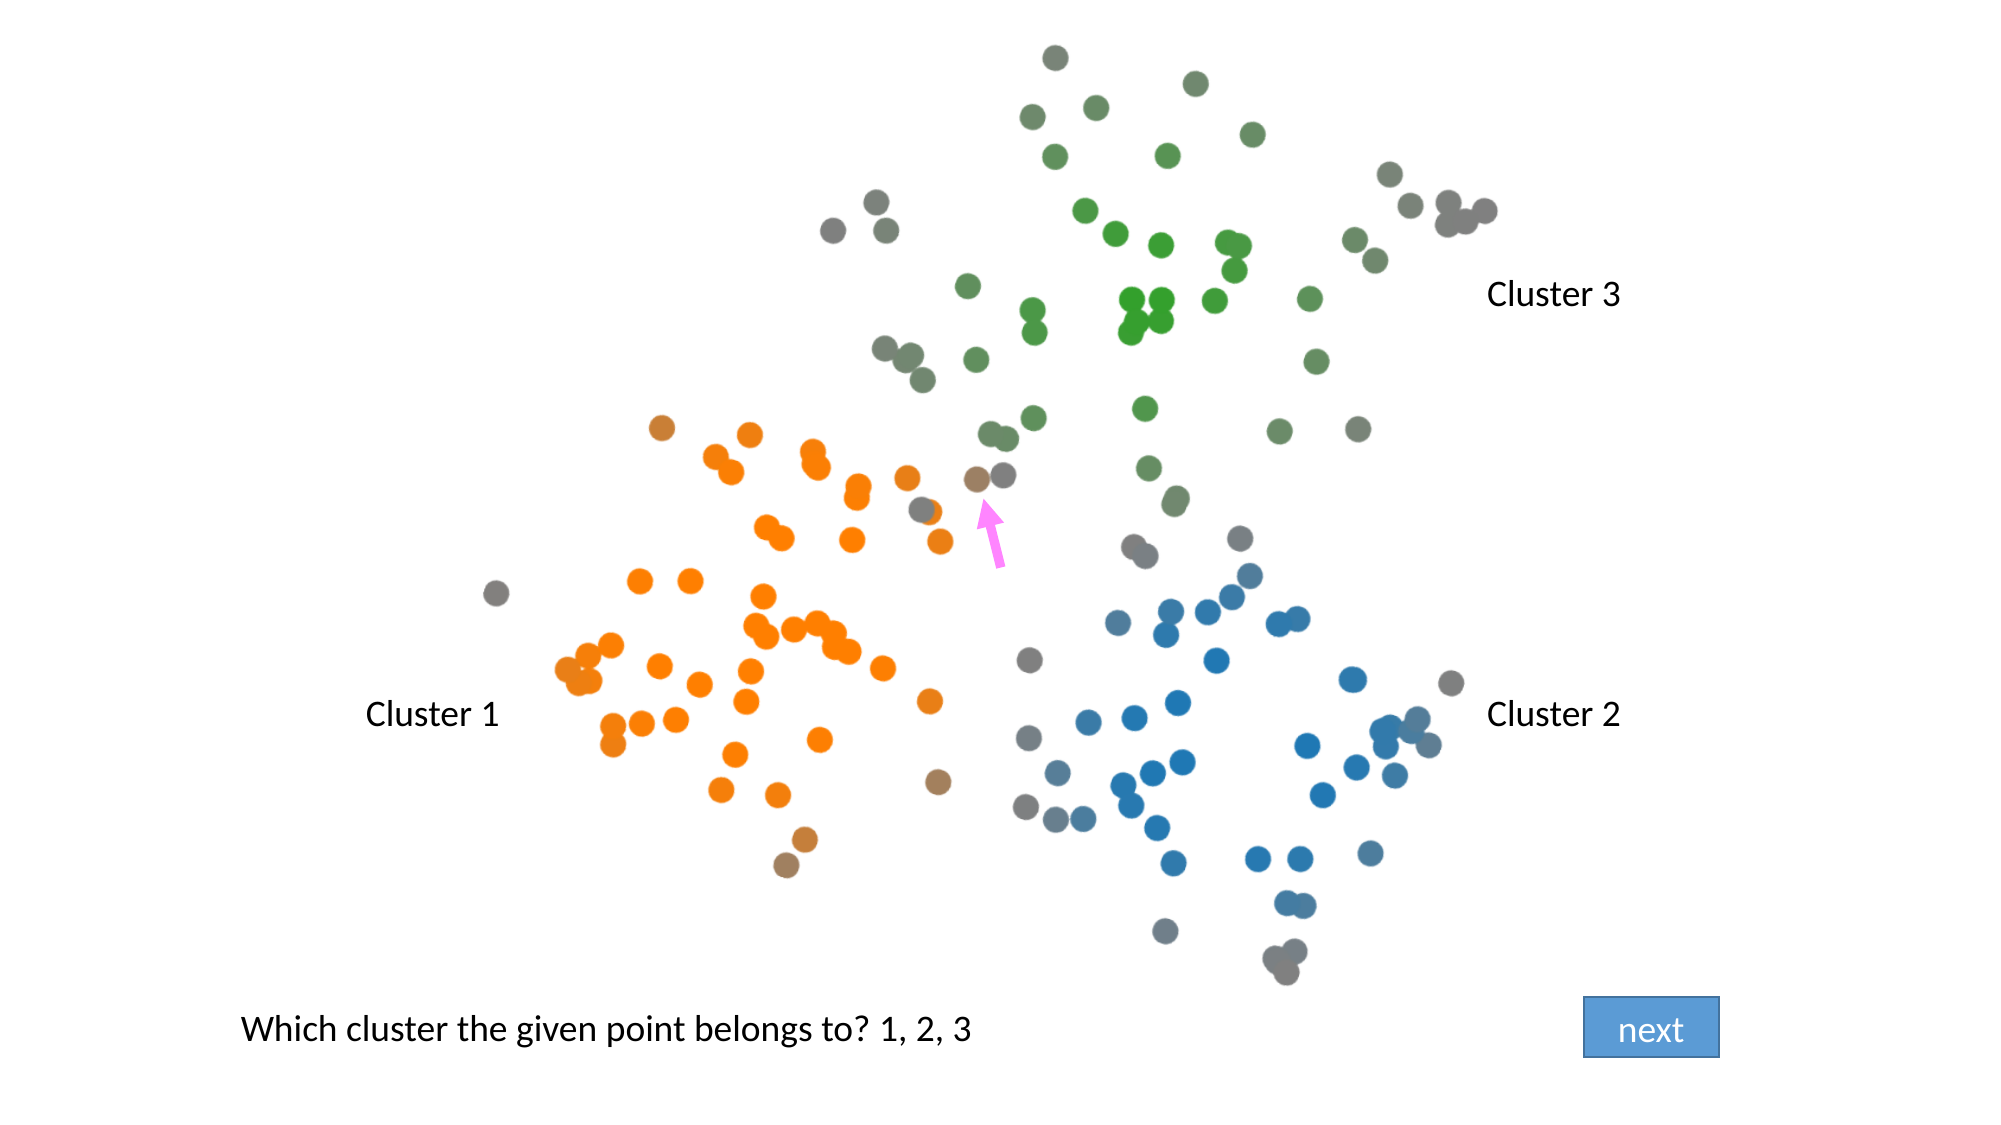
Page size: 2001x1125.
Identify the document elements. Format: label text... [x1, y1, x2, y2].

text_box next [1583, 996, 1720, 1058]
text_box Cluster 1 [351, 681, 515, 741]
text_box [983, 498, 1001, 568]
picture [429, 0, 1628, 1072]
text_box Cluster 2 [1505, 681, 1637, 741]
text_box Which cluster the given point belongs to? 1, 2, 3 [226, 996, 988, 1057]
text_box Cluster 3 [1505, 261, 1637, 322]
